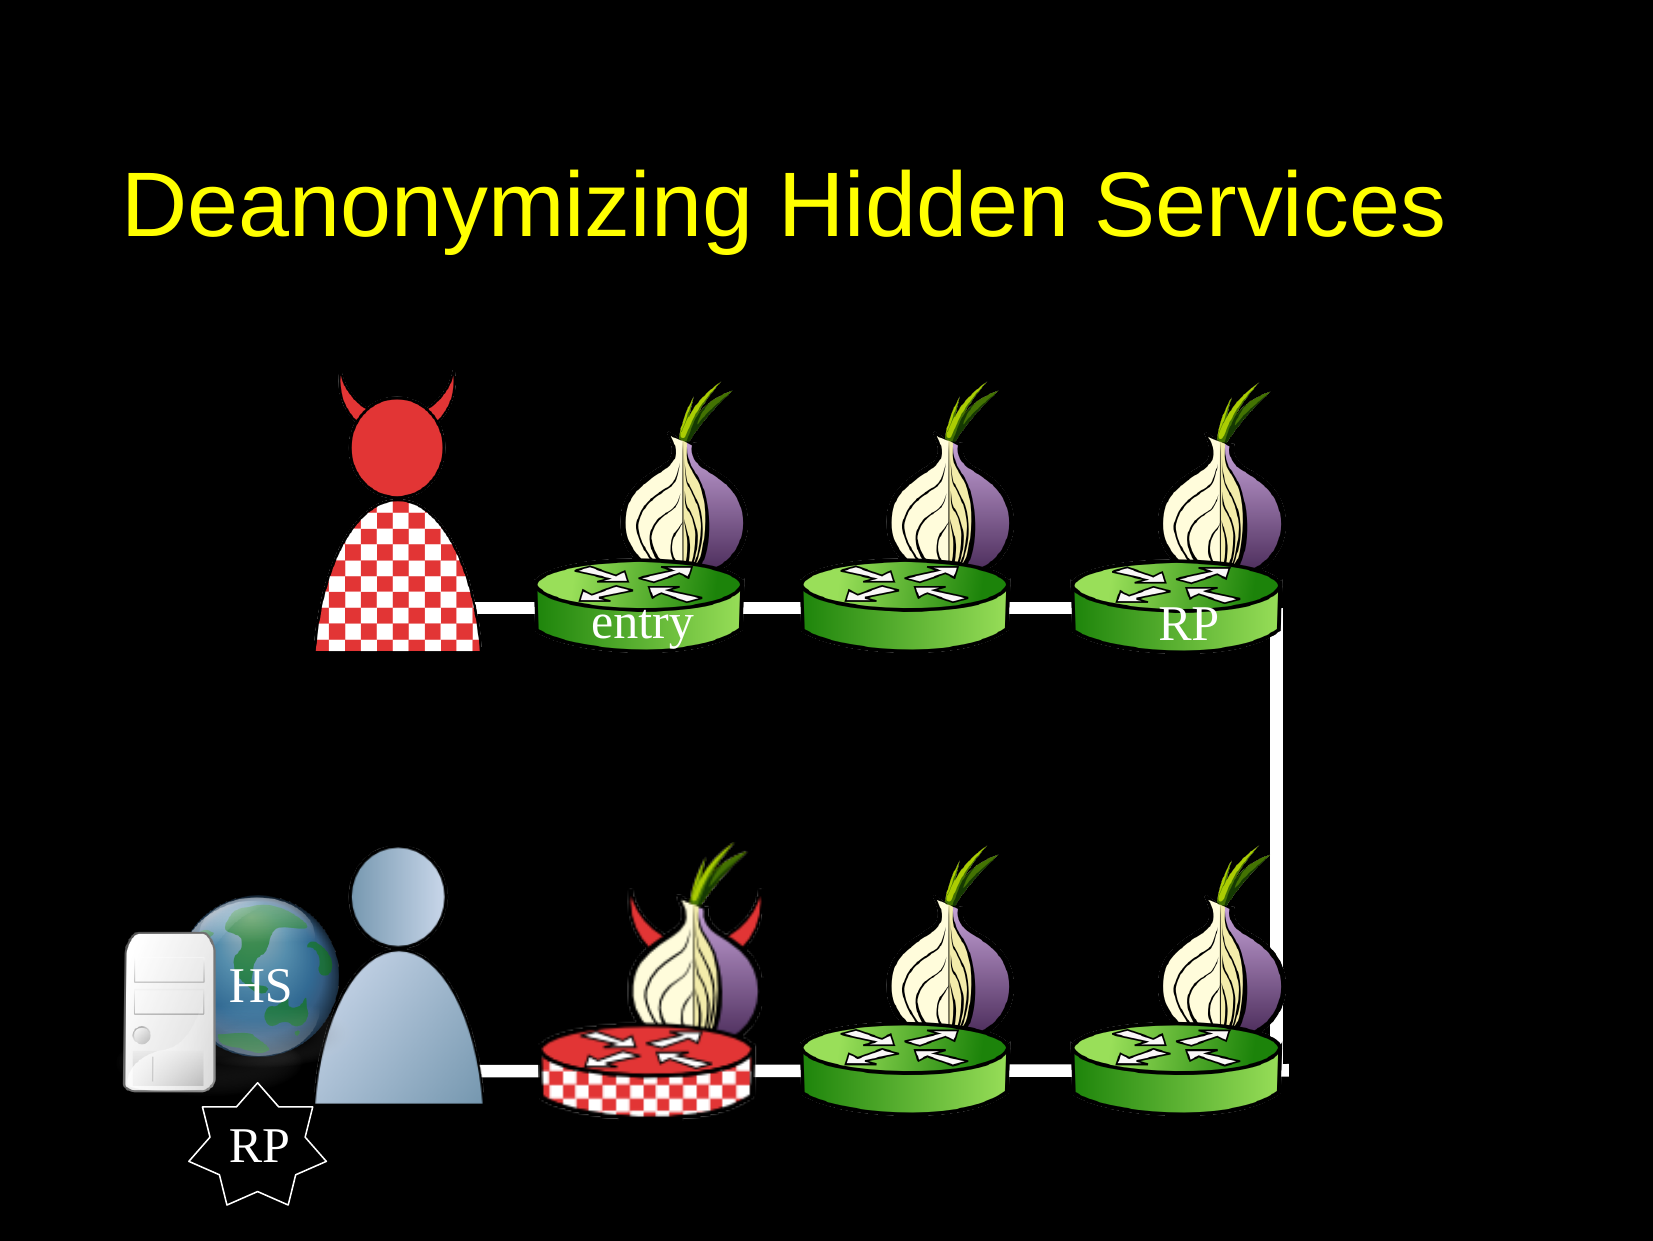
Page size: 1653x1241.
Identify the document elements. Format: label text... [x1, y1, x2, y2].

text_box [1051, 382, 1327, 659]
picture [313, 370, 482, 653]
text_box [188, 1082, 327, 1206]
picture [792, 845, 1015, 1117]
picture [538, 842, 765, 1121]
picture [313, 844, 485, 1107]
picture [1063, 845, 1286, 1117]
title Deanonymizing Hidden Services [121, 102, 1532, 309]
picture [792, 381, 1015, 653]
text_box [526, 381, 749, 653]
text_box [113, 895, 395, 1097]
